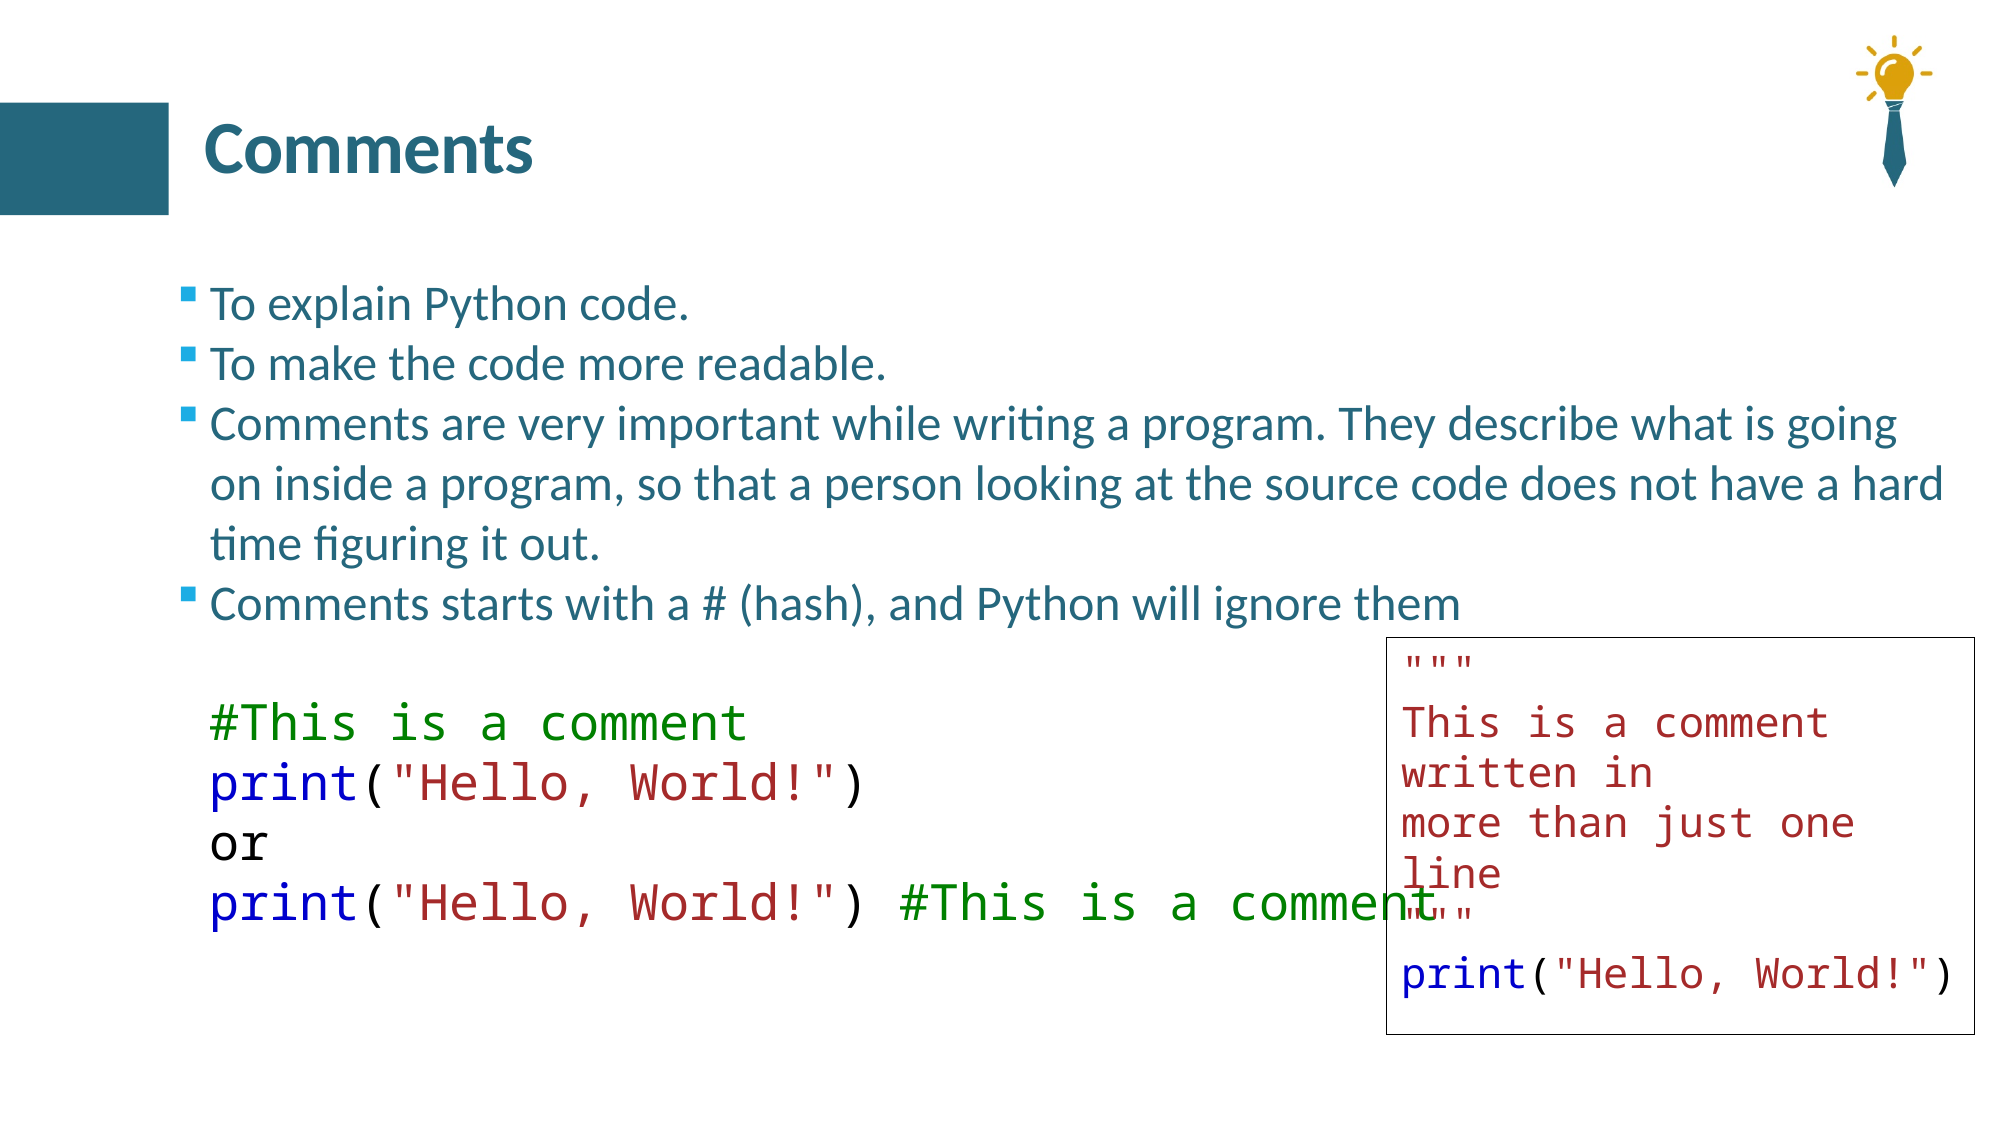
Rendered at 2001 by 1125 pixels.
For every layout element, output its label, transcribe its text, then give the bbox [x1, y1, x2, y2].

text_box """ This is a comment written in more than just one line """ print("Hello, World!") [1386, 637, 1975, 1035]
title Comments [189, 101, 1731, 219]
list To explain Python code. To make the code more readable. Comments are very important while writing a program. They describe what is going on inside a program, so that a person looking at the source code does not have a hard time figuring it out. Comments starts with a # (hash), and Python will ignore them #This is a comment print("Hello, World!") or print("Hello, World!") #This is a comment [162, 263, 1975, 1035]
picture [1816, 13, 1972, 209]
